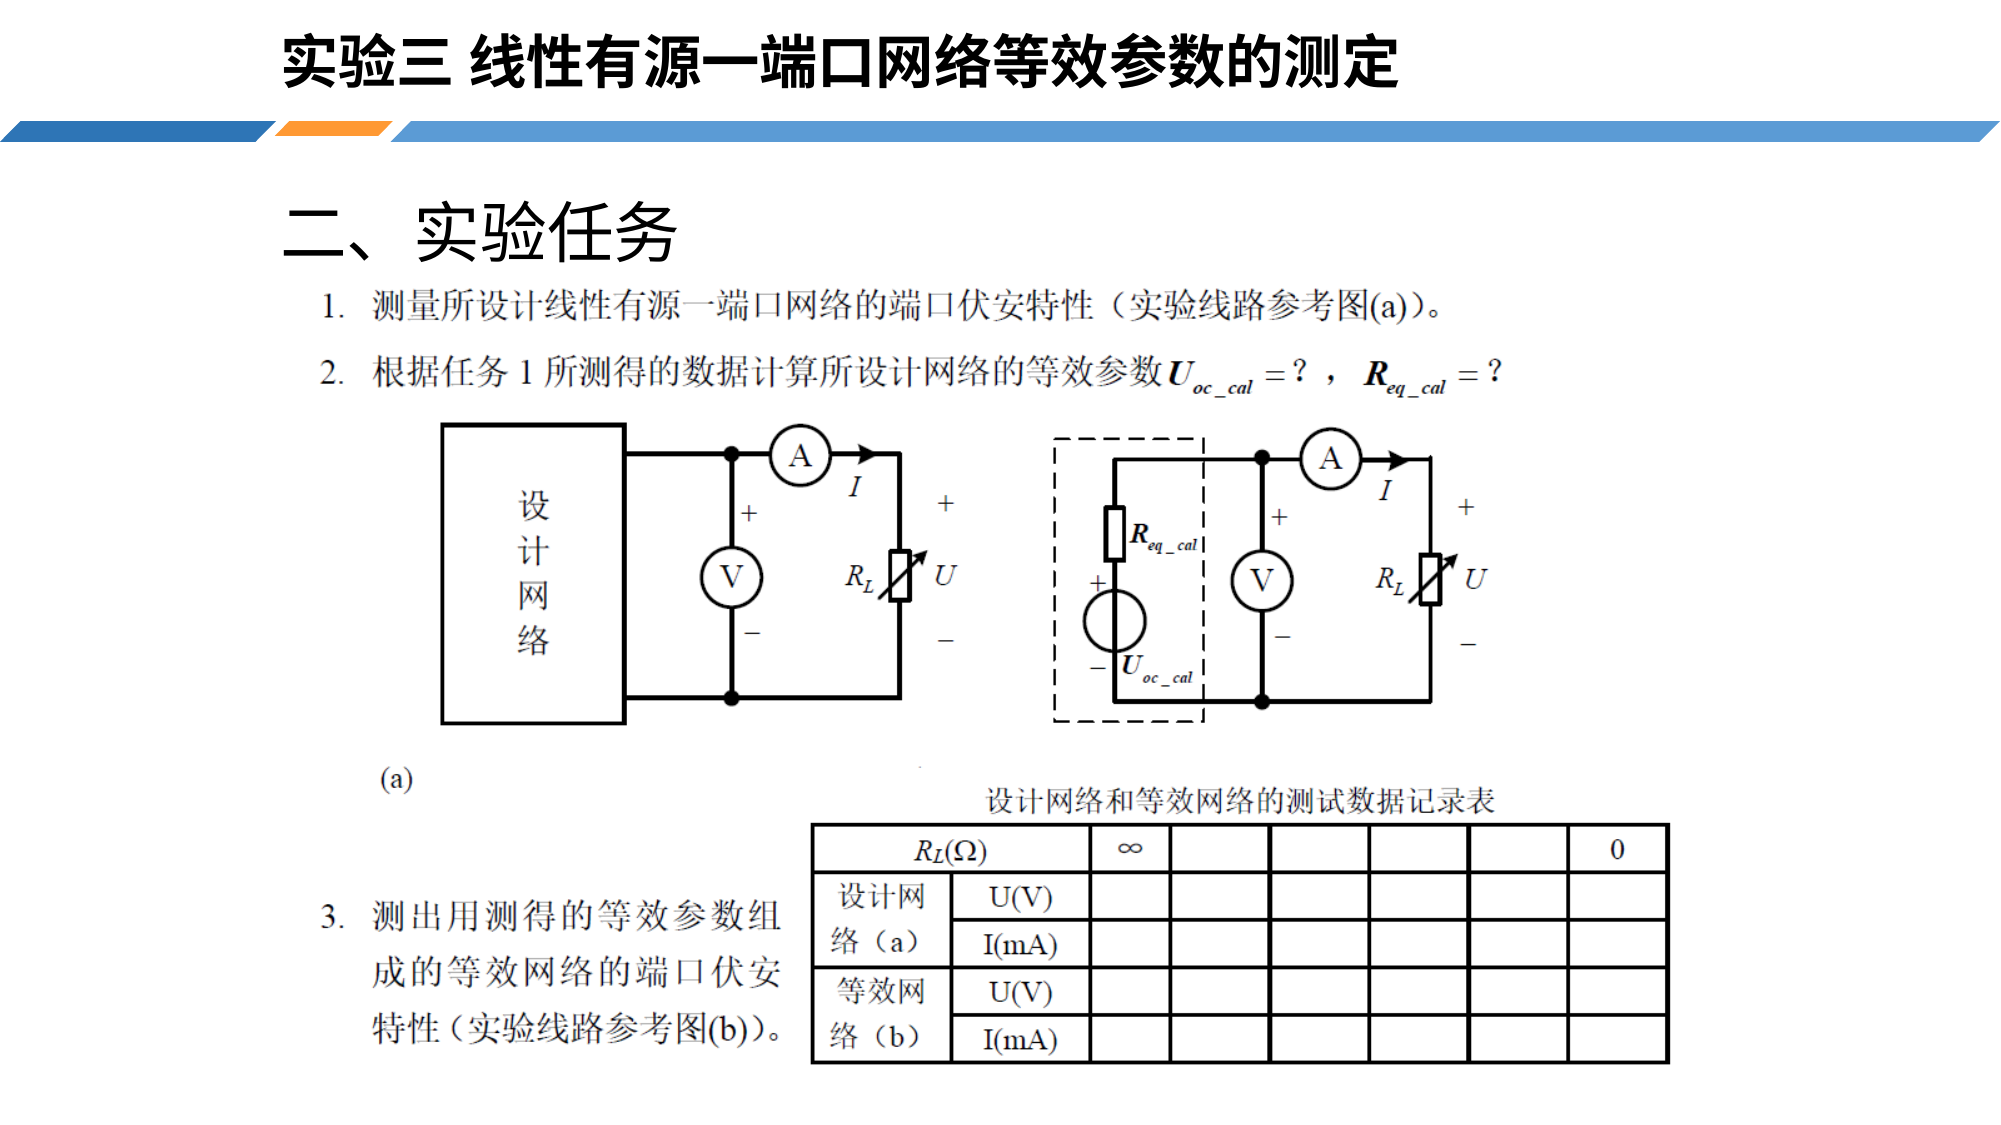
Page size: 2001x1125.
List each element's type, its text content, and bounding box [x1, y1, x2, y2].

text_box 二、实验任务 [265, 143, 1893, 279]
picture [298, 265, 1714, 1078]
title 实验三 线性有源一端口网络等效参数的测定 [265, 5, 1554, 124]
